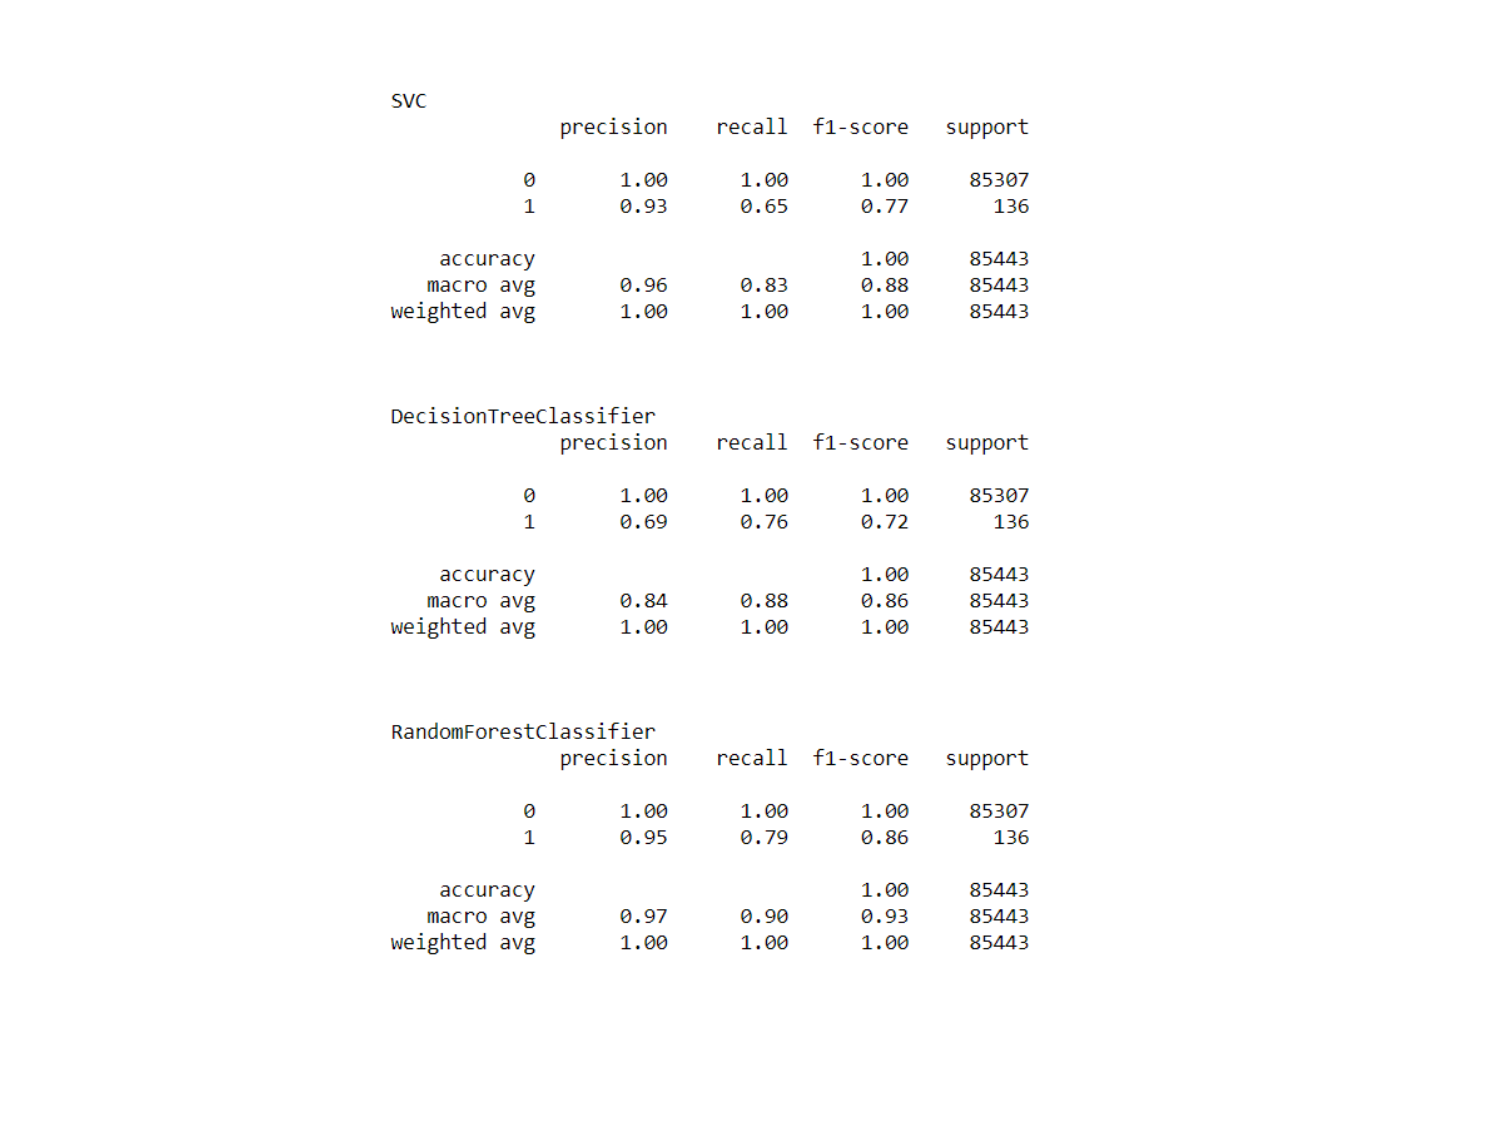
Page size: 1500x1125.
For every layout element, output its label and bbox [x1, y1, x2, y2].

picture [379, 74, 1069, 1007]
